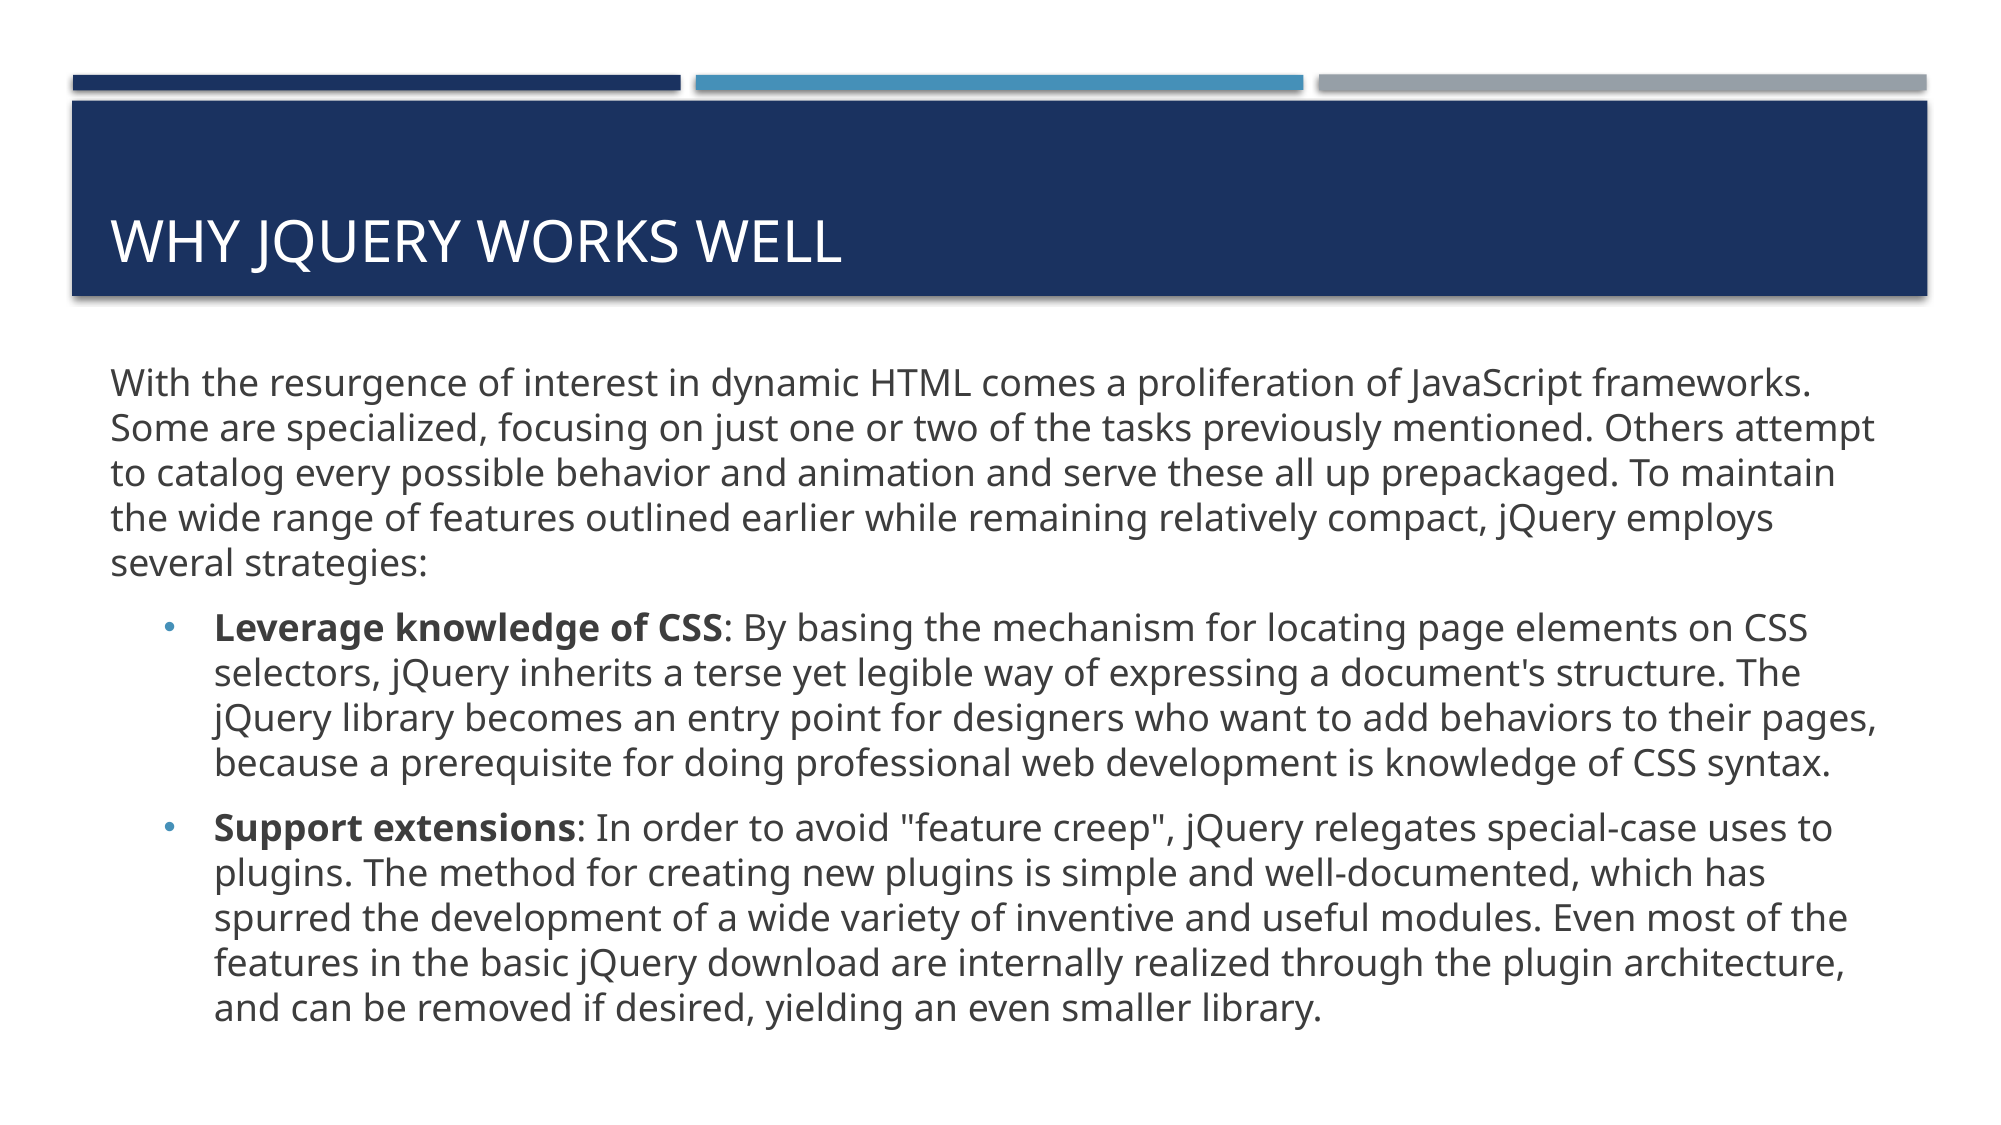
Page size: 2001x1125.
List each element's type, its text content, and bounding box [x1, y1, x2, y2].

list With the resurgence of interest in dynamic HTML comes a proliferation of JavaScript frameworks. Some are specialized, focusing on just one or two of the tasks previously mentioned. Others attempt to catalog every possible behavior and animation and serve these all up prepackaged. To maintain the wide range of features outlined earlier while remaining relatively compact, jQuery employs several strategies: Leverage knowledge of CSS: By basing the mechanism for locating page elements on CSS selectors, jQuery inherits a terse yet legible way of expressing a document's structure. The jQuery library becomes an entry point for designers who want to add behaviors to their pages, because a prerequisite for doing professional web development is knowledge of CSS syntax. Support extensions: In order to avoid "feature creep", jQuery relegates special-case uses to plugins. The method for creating new plugins is simple and well-documented, which has spurred the development of a wide variety of inventive and useful modules. Even most of the features in the basic jQuery download are internally realized through the plugin architecture, and can be removed if desired, yielding an even smaller library. [95, 323, 1905, 1066]
title Why jQuery works well [95, 115, 1905, 282]
